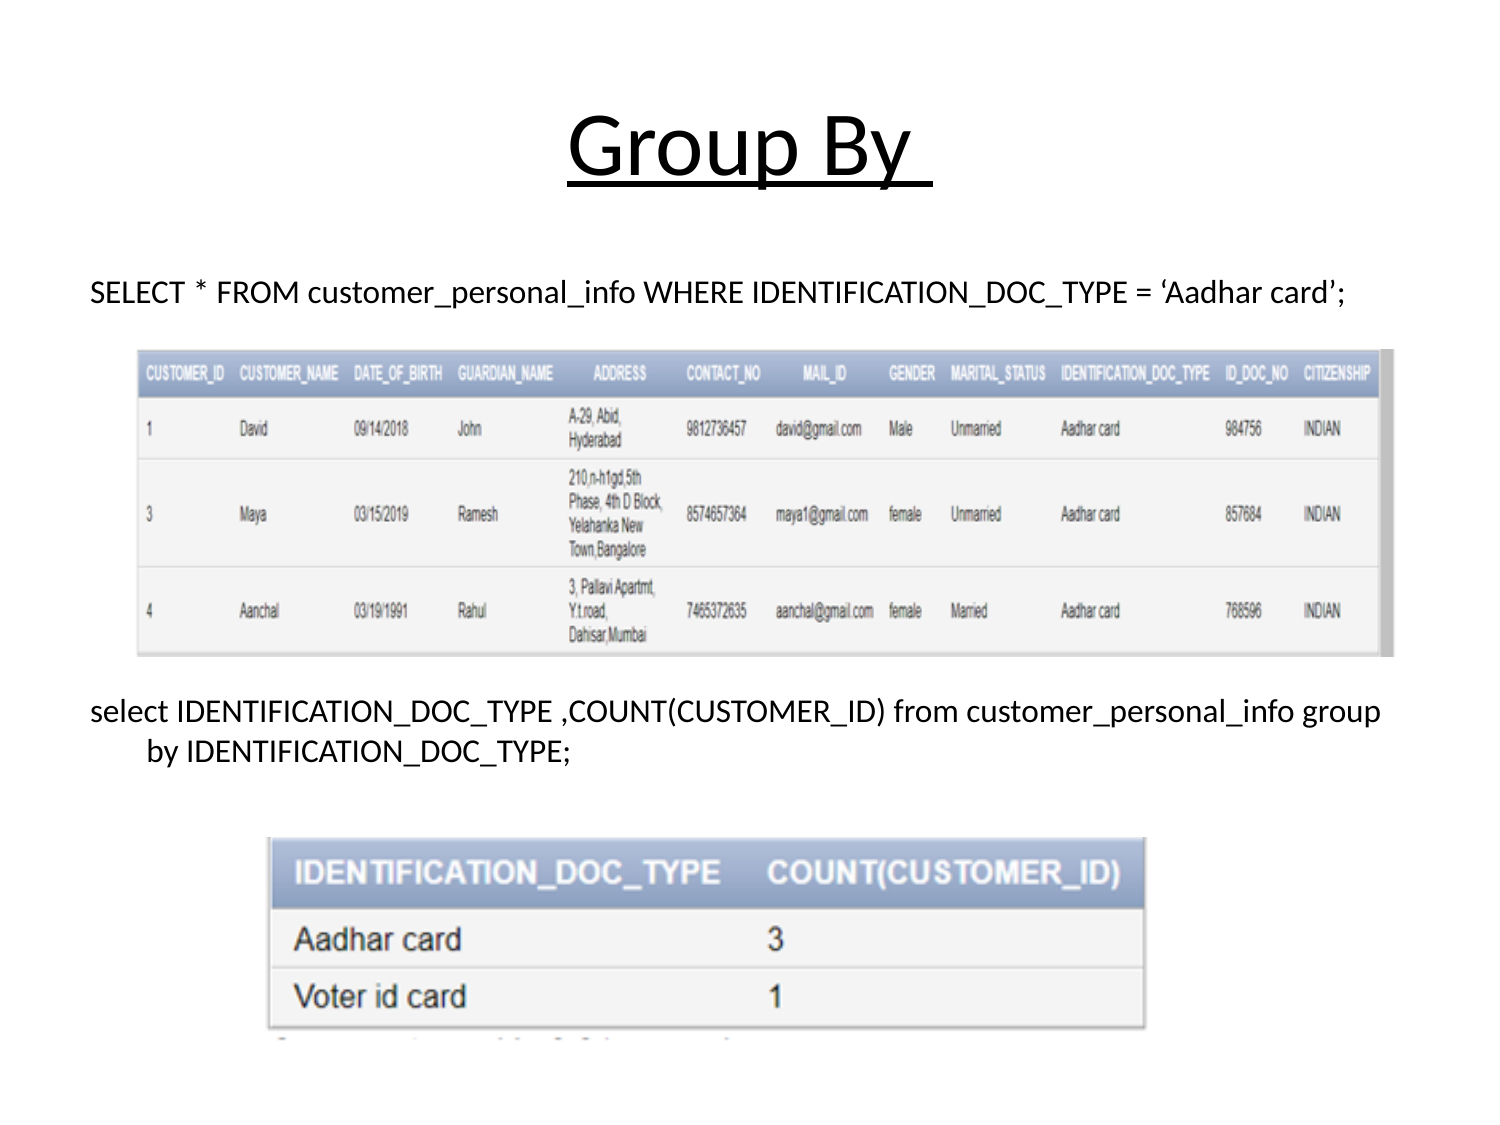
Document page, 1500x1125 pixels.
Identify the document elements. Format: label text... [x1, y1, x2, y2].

picture [262, 837, 1163, 1045]
title Group By [75, 45, 1425, 233]
list SELECT * FROM customer_personal_info WHERE IDENTIFICATION_DOC_TYPE = ‘Aadhar card’; select IDENTIFICATION_DOC_TYPE ,COUNT(CUSTOMER_ID) from customer_personal_info group by IDENTIFICATION_DOC_TYPE; [75, 262, 1425, 1005]
picture [124, 349, 1401, 657]
